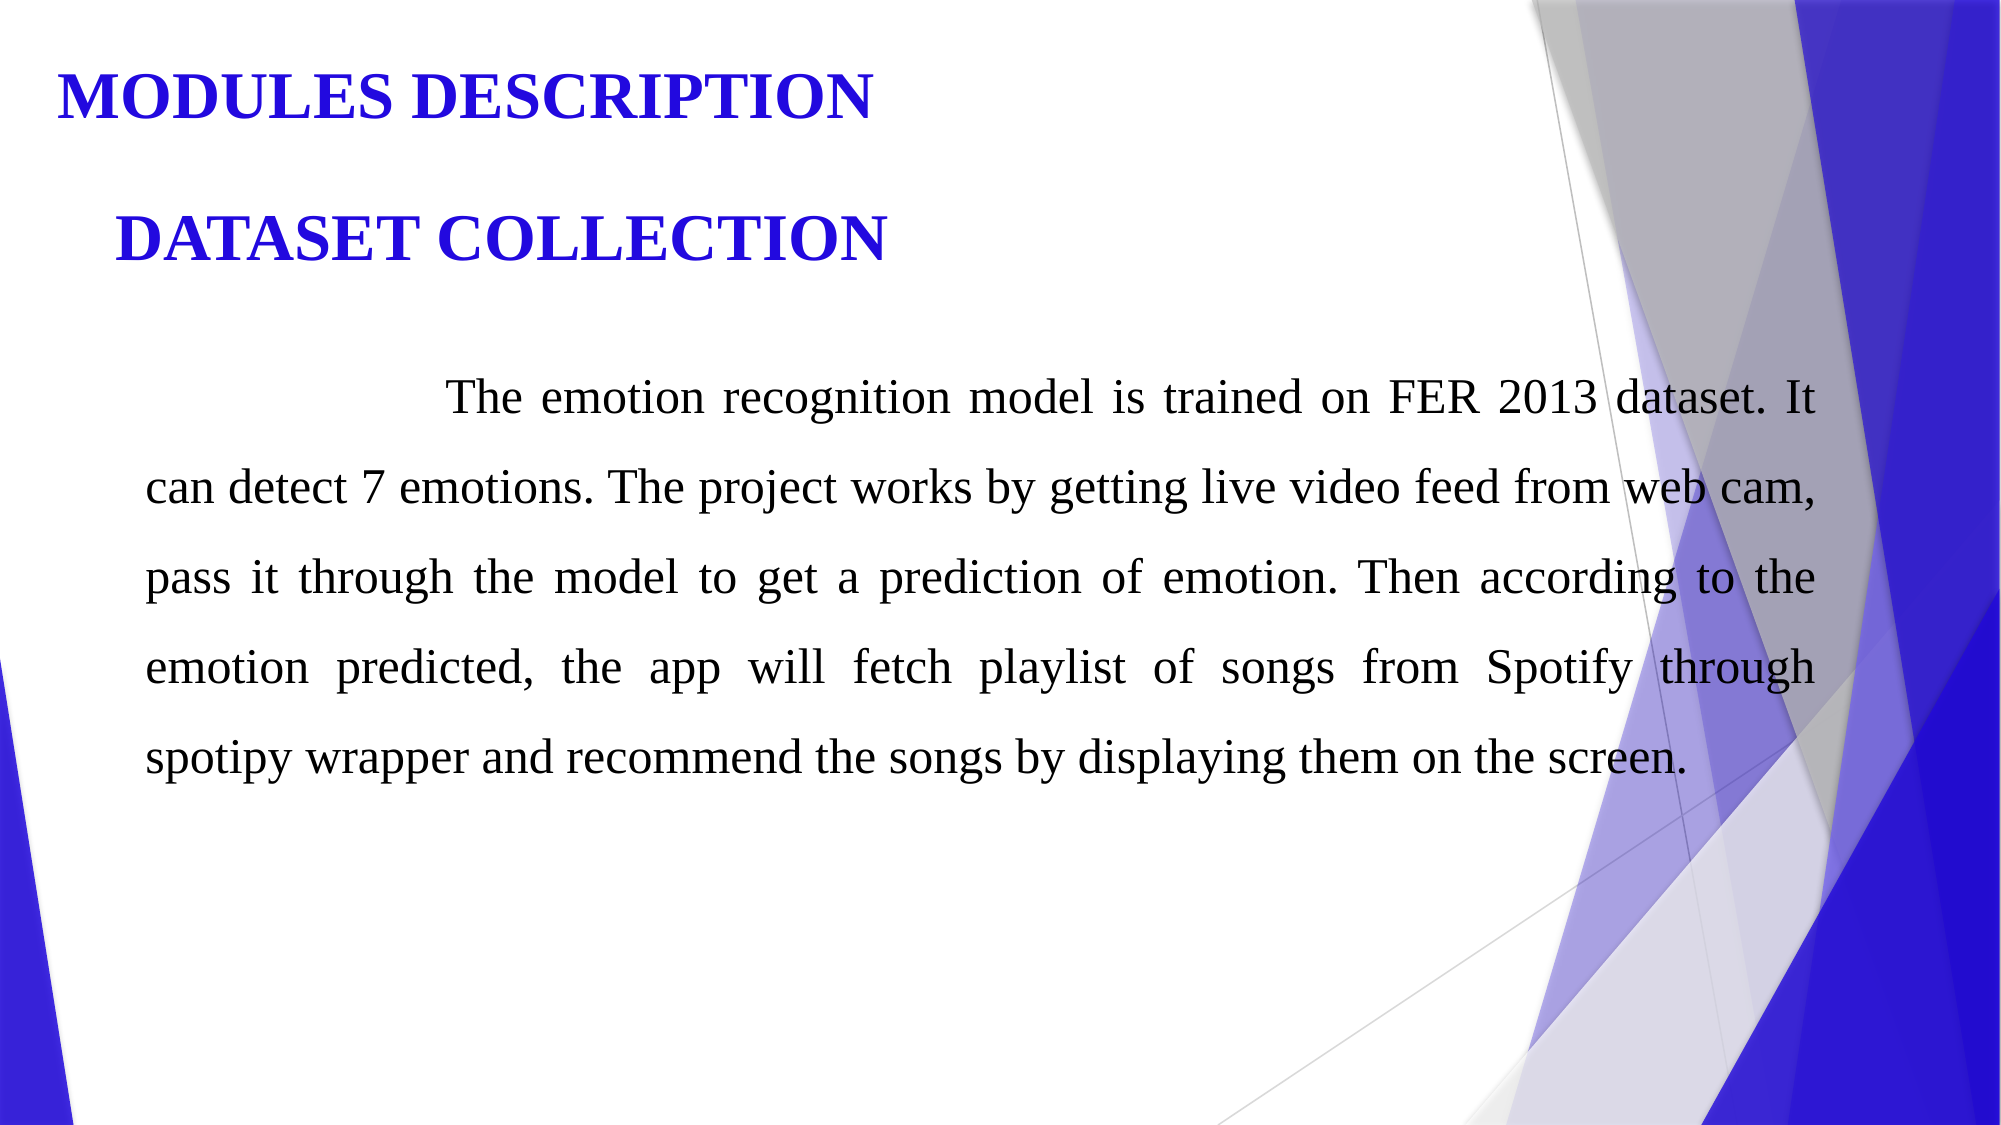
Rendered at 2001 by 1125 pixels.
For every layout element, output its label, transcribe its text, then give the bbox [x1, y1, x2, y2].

text_box MODULES DESCRIPTION [42, 44, 1181, 140]
text_box DATASET COLLECTION [100, 186, 1226, 282]
text_box The emotion recognition model is trained on FER 2013 dataset. It can detect 7 emotions. The project works by getting live video feed from web cam, pass it through the model to get a prediction of emotion. Then according to the emotion predicted, the app will fetch playlist of songs from Spotify through spotipy wrapper and recommend the songs by displaying them on the screen. [130, 325, 1833, 881]
